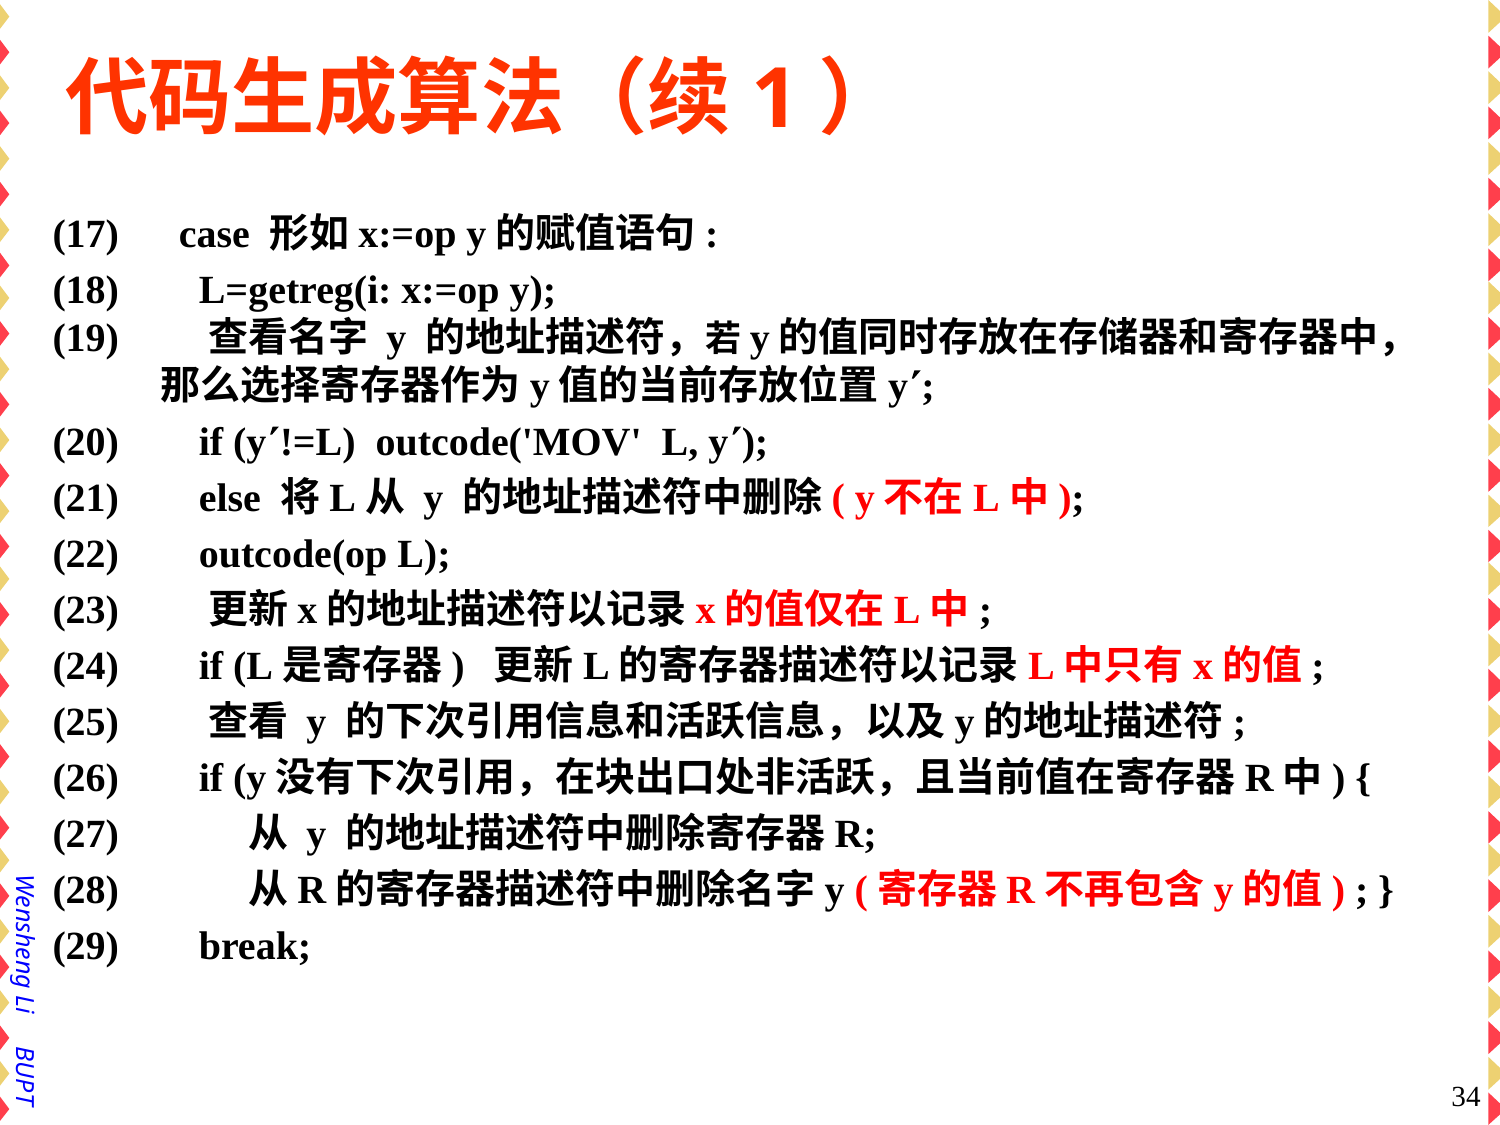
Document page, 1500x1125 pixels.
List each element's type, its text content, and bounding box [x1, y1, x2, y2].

title 代码生成算法（续1） [50, 24, 1463, 163]
slide_number 34 [1370, 1069, 1496, 1124]
list (17) case 形如x:=op y的赋值语句: (18) L=getreg(i: x:=op y); (19) 查看名字 y 的地址描述符，若y的值同时存放在存储器和寄存器中， 那么选择寄存器作为y值的当前存放位置y; (20) if (y!=L) outcode('MOV' L, y); (21) else 将L从 y 的地址描述符中删除( y不在L中); (22) outcode(op L); (23) 更新x的地址描述符以记录x的值仅在L中; (24) if (L是寄存器) 更新L的寄存器描述符以记录L中只有x的值; (25) 查看 y 的下次引用信息和活跃信息，以及y的地址描述符; (26) if (y没有下次引用，在块出口处非活跃，且当前值在寄存器R中) { (27) 从 y 的地址描述符中删除寄存器R; (28) 从R的寄存器描述符中删除名字y (寄存器R不再包含y的值) ; } (29) break; [37, 200, 1463, 1050]
